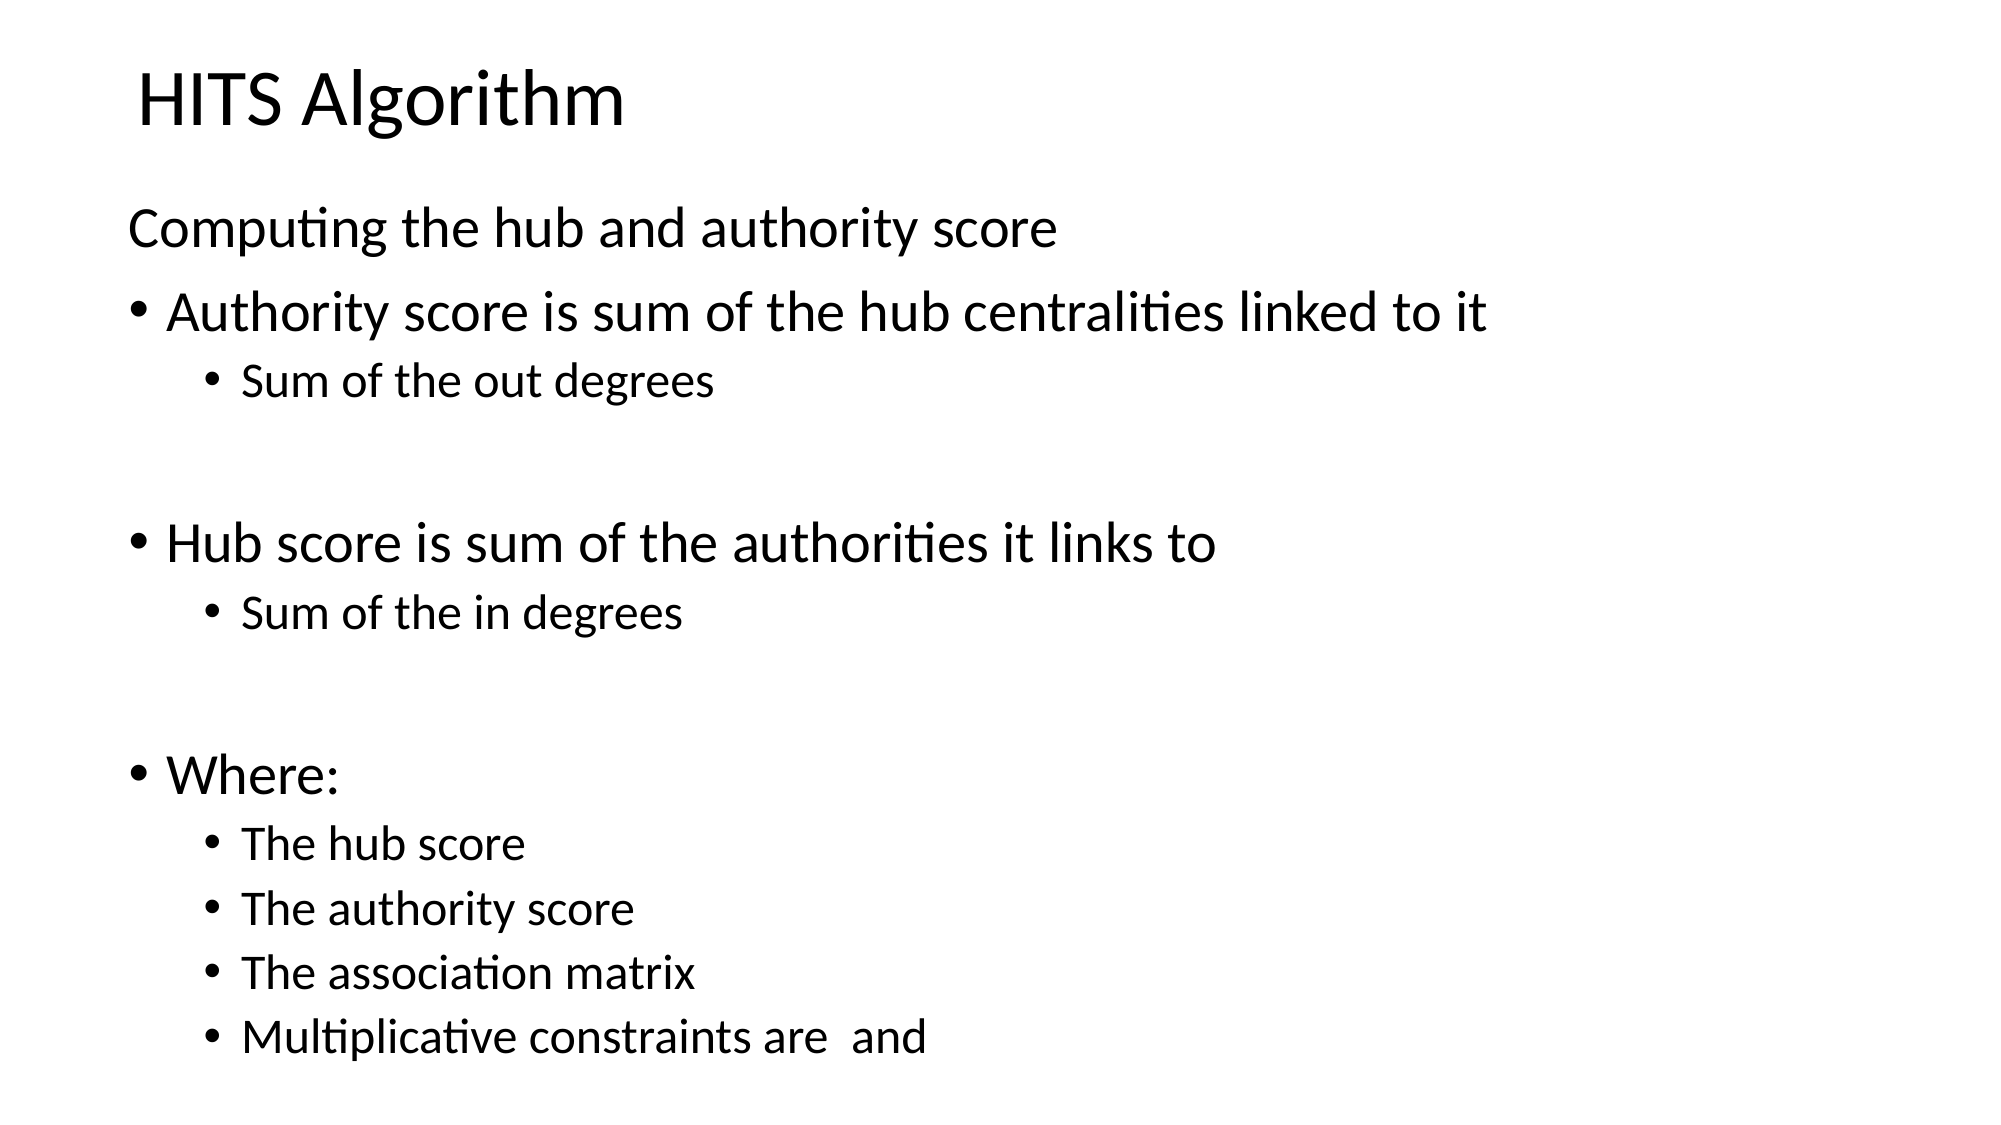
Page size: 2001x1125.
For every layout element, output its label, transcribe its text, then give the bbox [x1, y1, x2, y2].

title HITS Algorithm [122, 47, 1848, 151]
